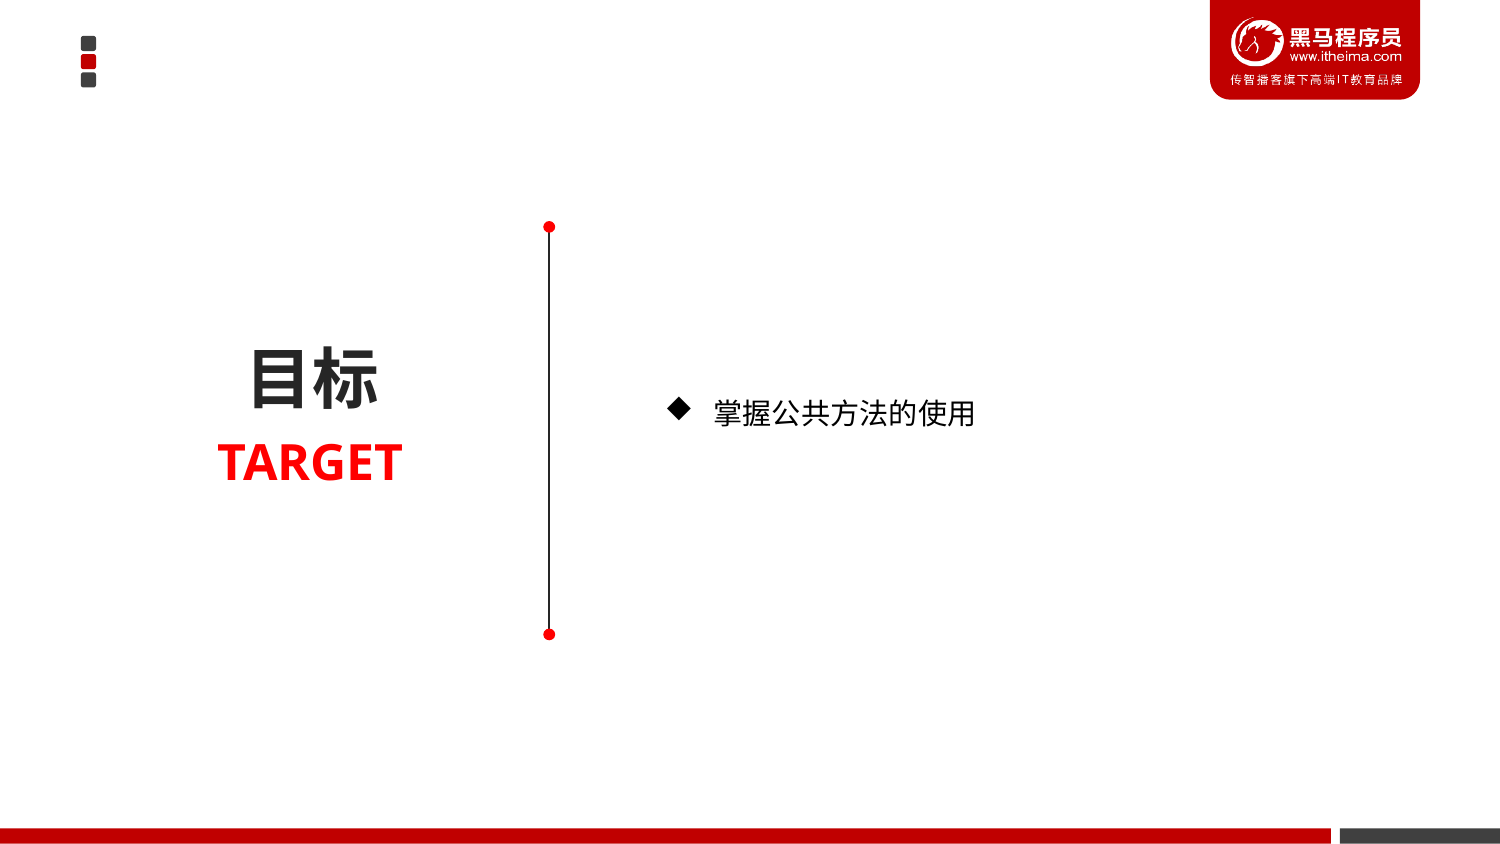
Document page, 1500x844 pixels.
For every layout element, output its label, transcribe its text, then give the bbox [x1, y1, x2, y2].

text_box 掌握公共方法的使用 [649, 352, 992, 438]
picture [1212, 8, 1421, 94]
text_box [541, 628, 558, 643]
text_box TARGET [206, 422, 544, 507]
text_box 目标 [171, 315, 454, 449]
text_box [541, 219, 558, 234]
